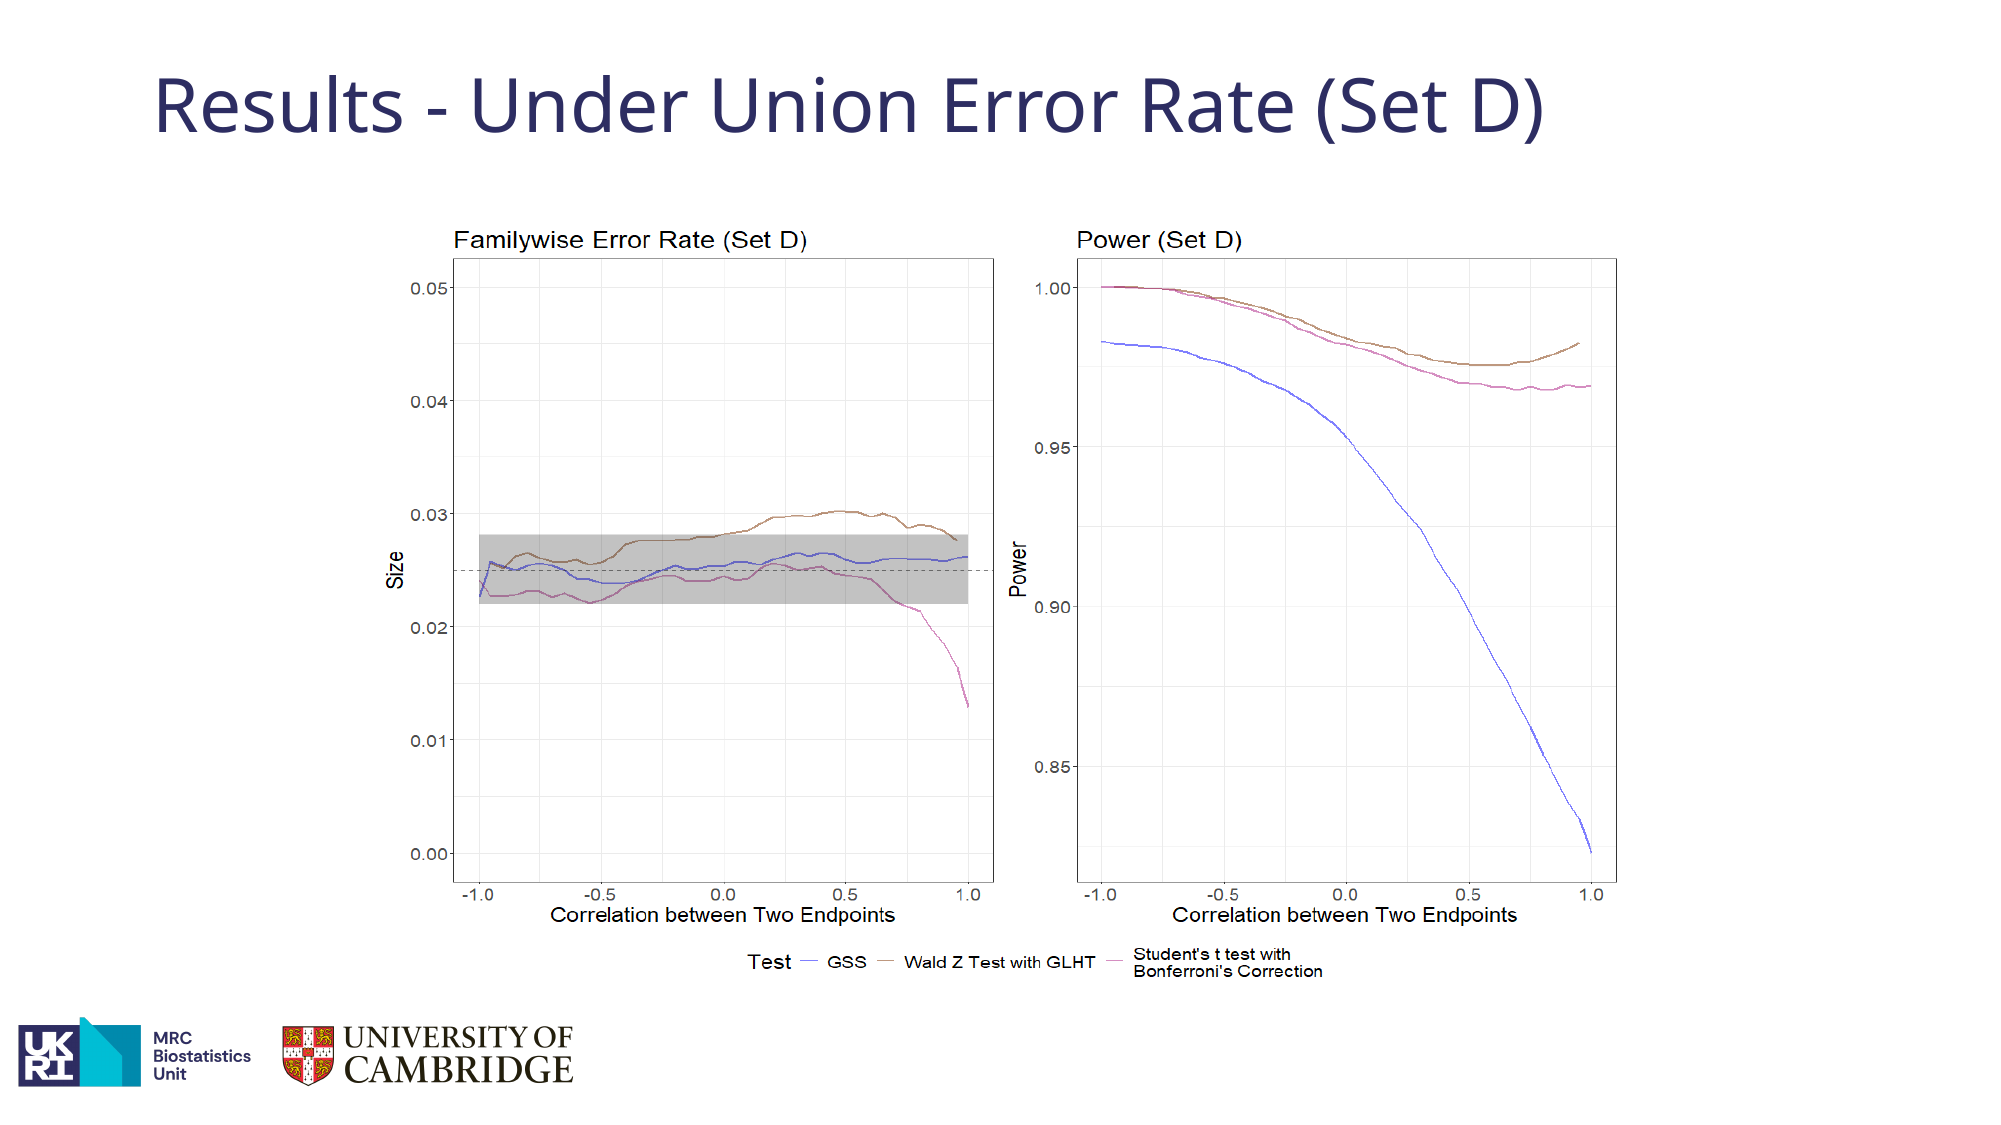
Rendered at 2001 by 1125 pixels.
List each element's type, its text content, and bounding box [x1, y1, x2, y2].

title Results - Under Union Error Rate (Set D) [137, 0, 1863, 218]
picture [0, 1006, 590, 1125]
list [370, 216, 1630, 997]
